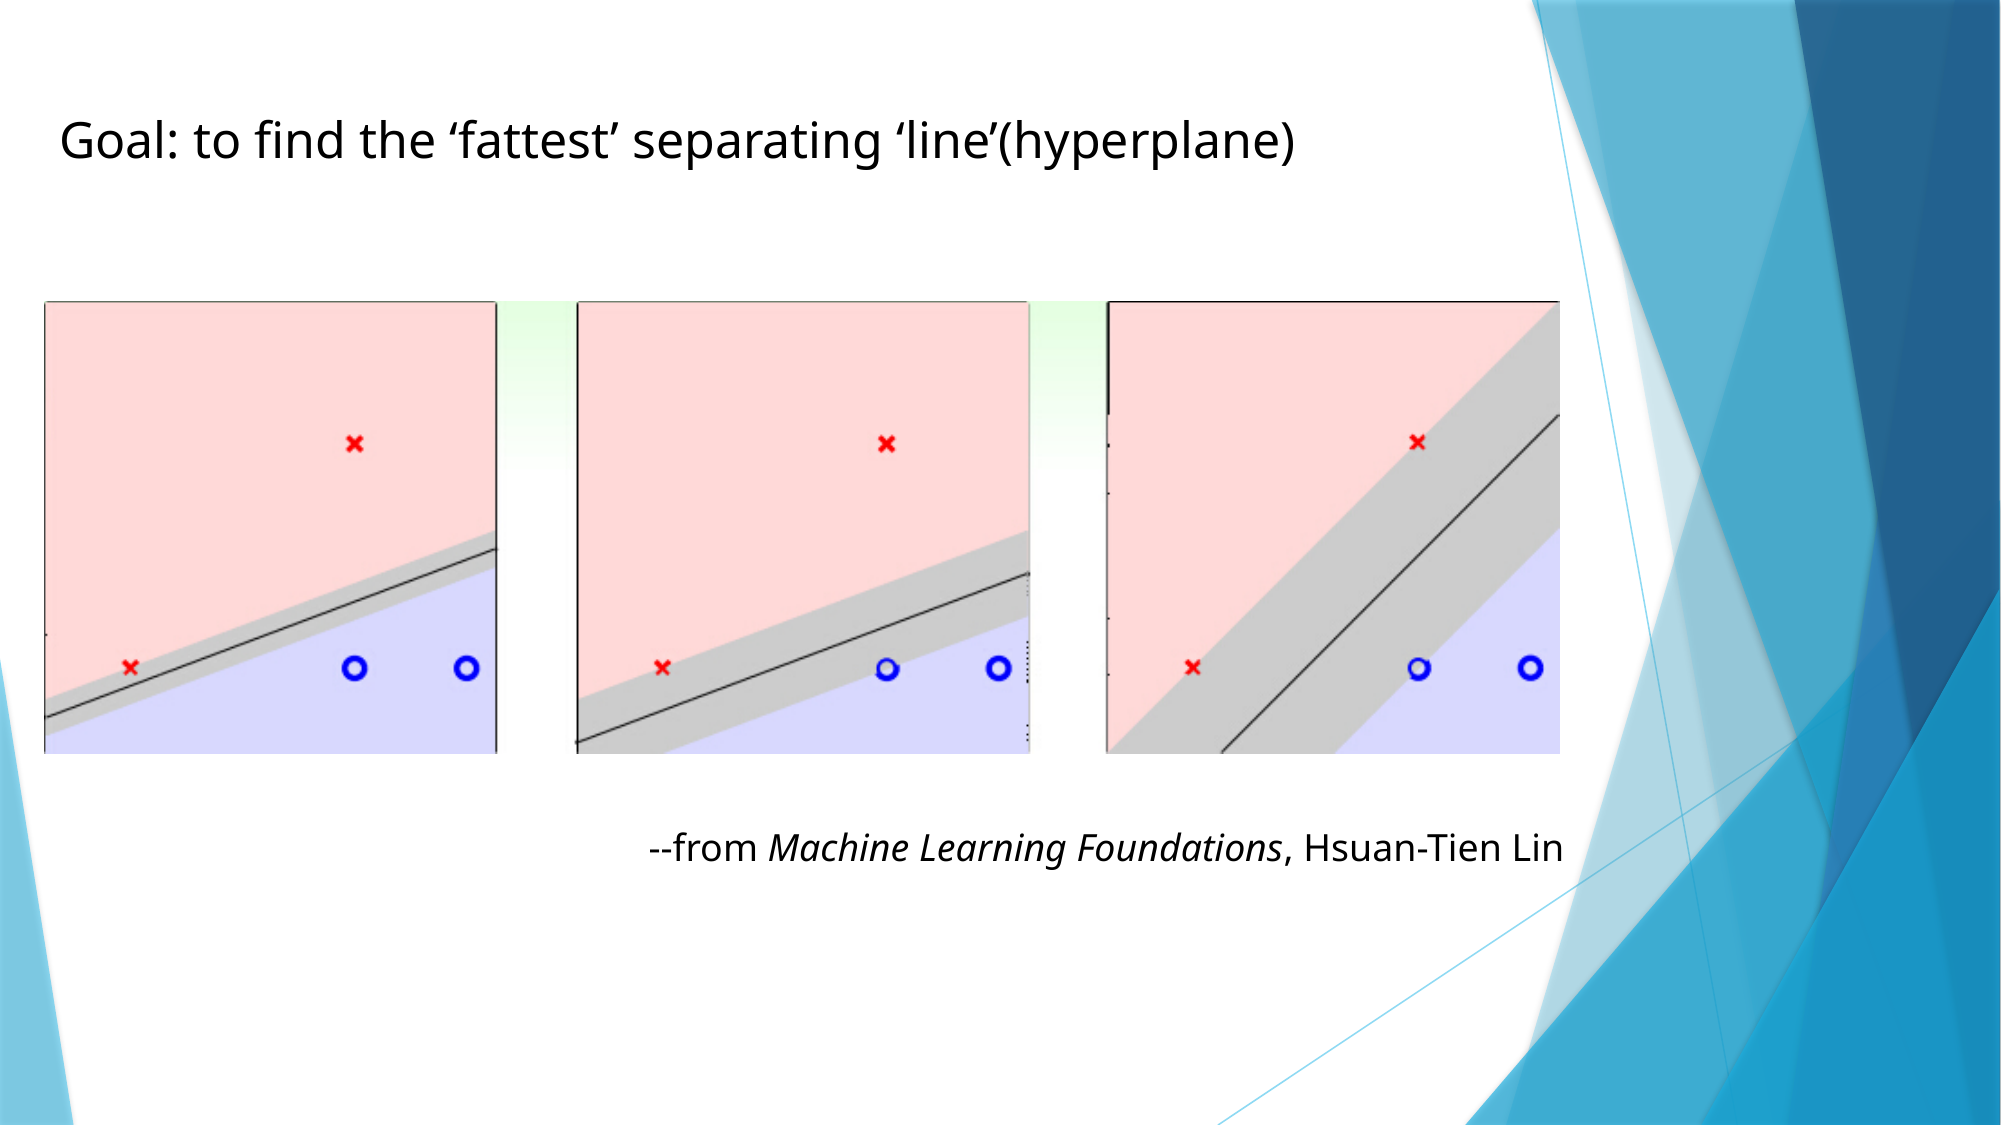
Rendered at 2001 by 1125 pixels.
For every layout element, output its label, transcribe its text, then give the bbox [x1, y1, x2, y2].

picture [43, 301, 1561, 754]
text_box Goal: to find the ‘fattest’ separating ‘line’(hyperplane) [44, 101, 1380, 177]
text_box --from Machine Learning Foundations, Hsuan-Tien Lin [633, 816, 1608, 877]
